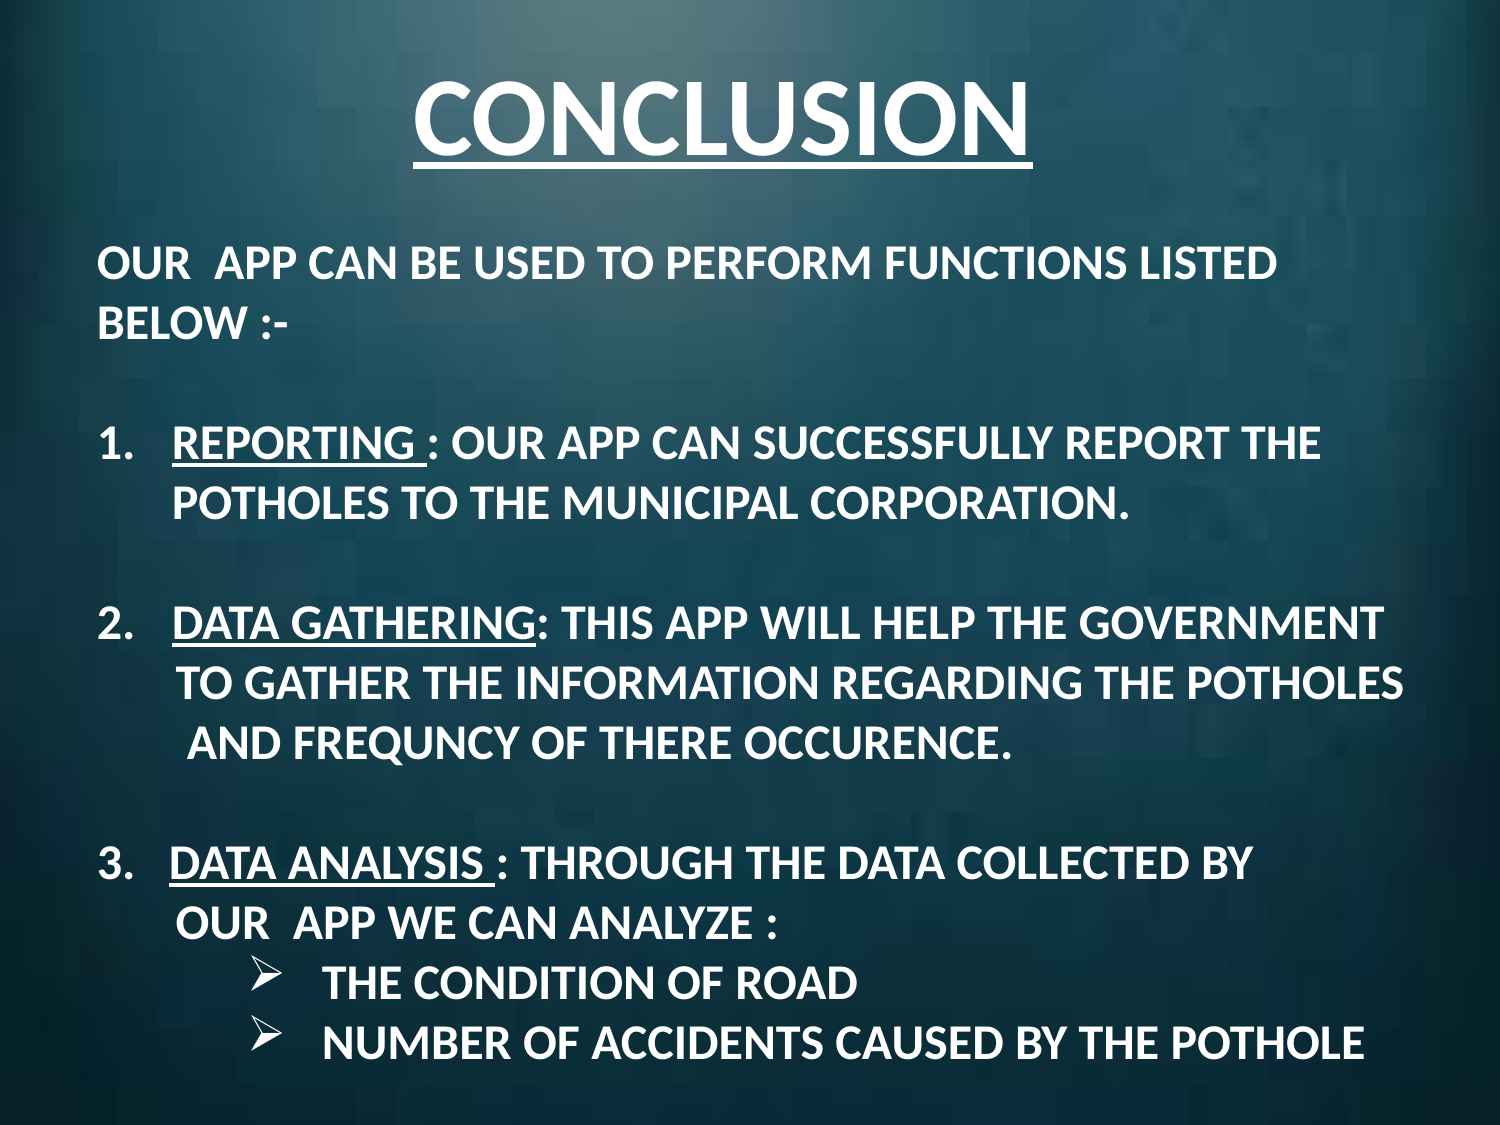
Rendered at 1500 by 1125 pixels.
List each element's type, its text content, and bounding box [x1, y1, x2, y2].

text_box CONCLUSION [398, 35, 1067, 185]
text_box OUR APP CAN BE USED TO PERFORM FUNCTIONS LISTED BELOW :- REPORTING : OUR APP CAN SUCCESSFULLY REPORT THE POTHOLES TO THE MUNICIPAL CORPORATION. DATA GATHERING: THIS APP WILL HELP THE GOVERNMENT TO GATHER THE INFORMATION REGARDING THE POTHOLES AND FREQUNCY OF THERE OCCURENCE. 3. DATA ANALYSIS : THROUGH THE DATA COLLECTED BY OUR APP WE CAN ANALYZE : THE CONDITION OF ROAD NUMBER OF ACCIDENTS CAUSED BY THE POTHOLE [82, 222, 1442, 1125]
picture [0, 0, 1500, 1125]
